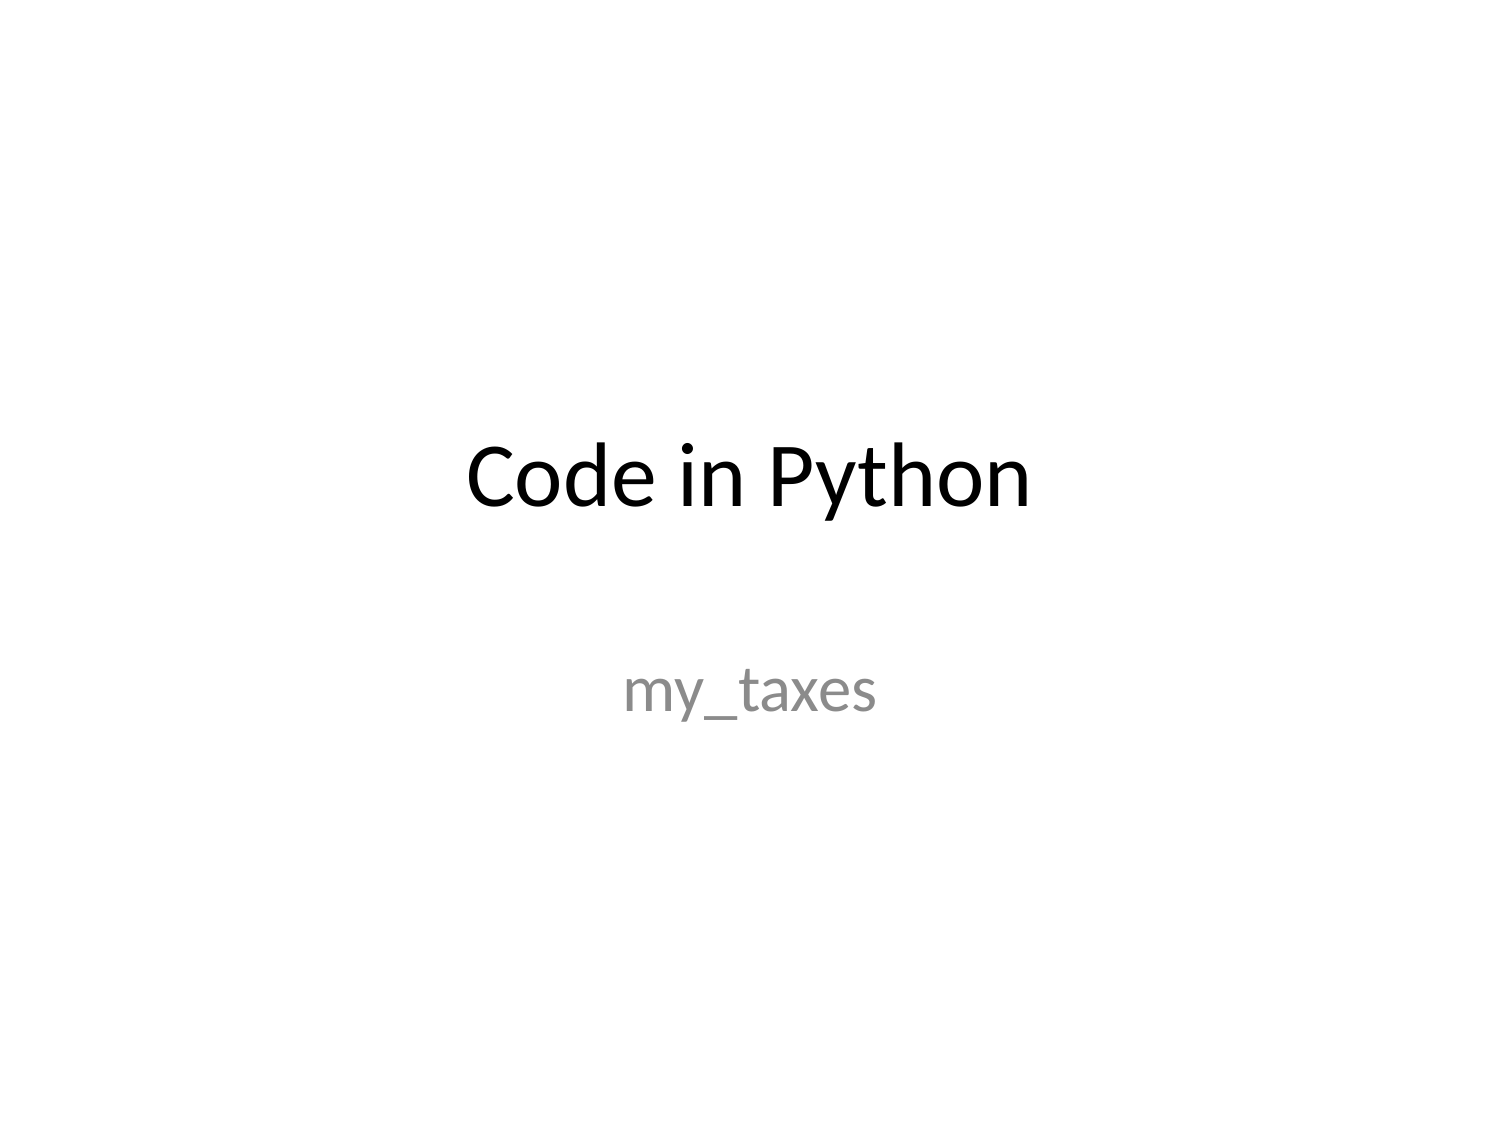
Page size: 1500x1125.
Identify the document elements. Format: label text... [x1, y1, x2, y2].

subtitle my_taxes [225, 637, 1275, 925]
title Code in Python [112, 349, 1388, 591]
